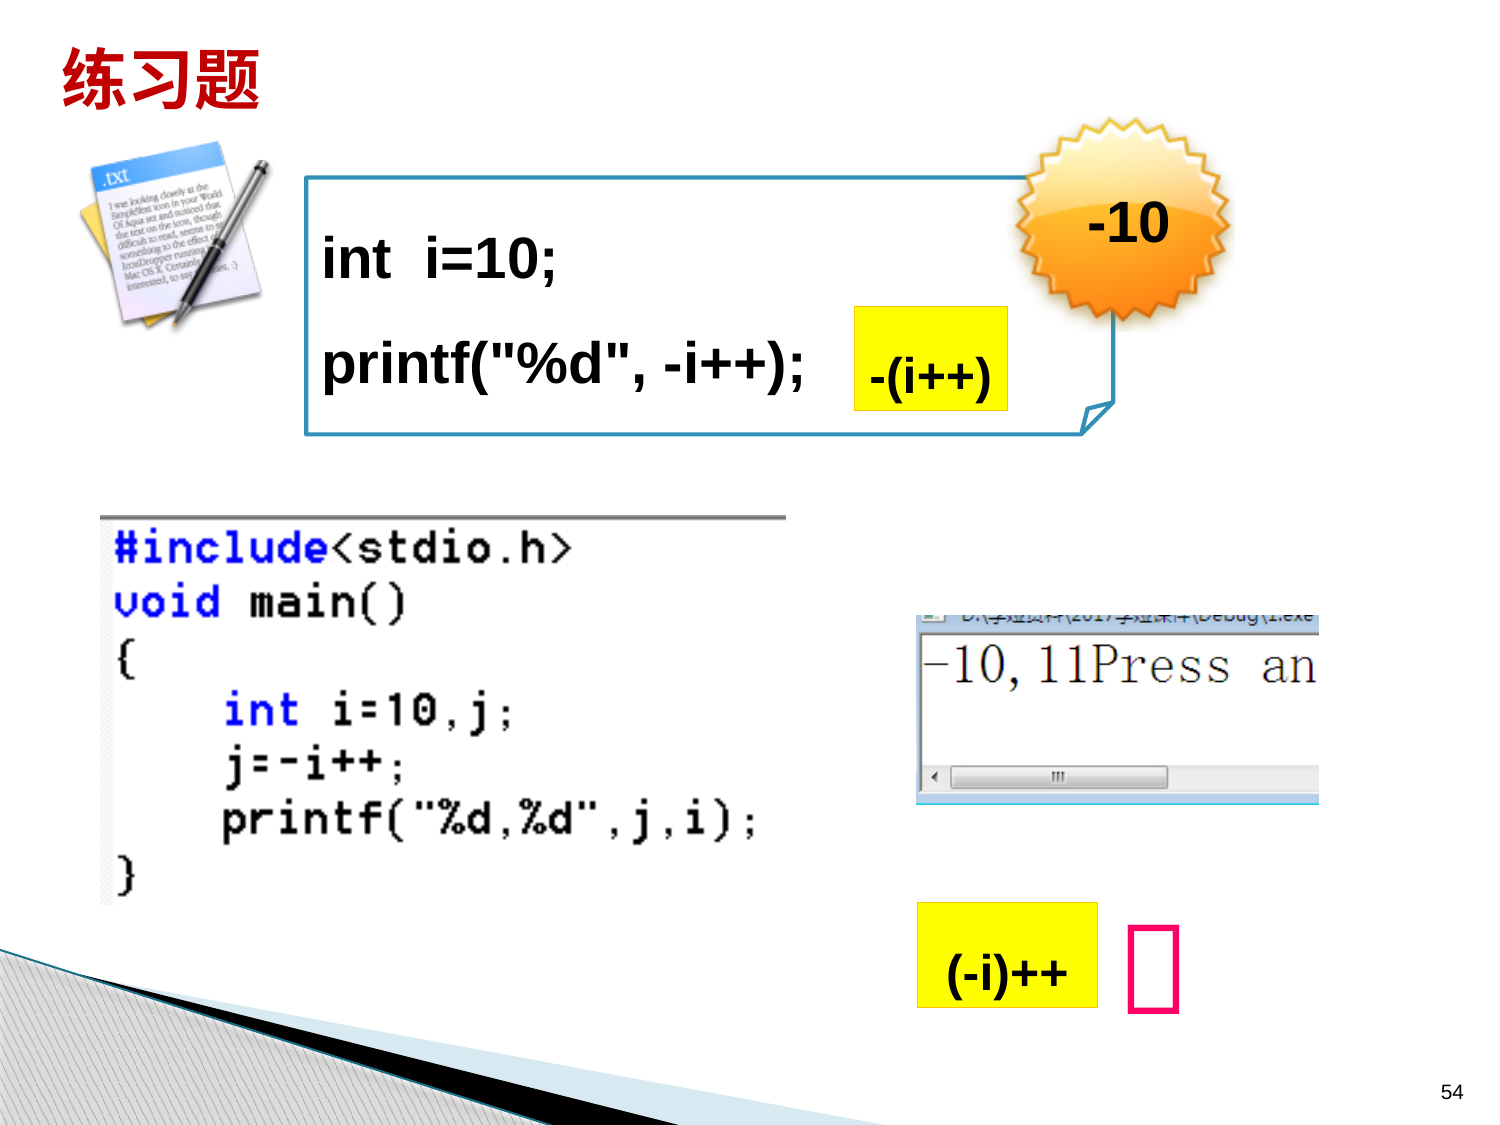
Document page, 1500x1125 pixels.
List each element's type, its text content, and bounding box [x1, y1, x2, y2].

title 练习题 [0, 19, 1500, 138]
text_box -(i++) [854, 306, 1008, 411]
picture [76, 136, 278, 338]
picture [916, 615, 1319, 805]
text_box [1007, 115, 1235, 333]
text_box (-i)++ [917, 902, 1098, 1008]
picture [100, 514, 786, 906]
slide_number 54 [1418, 1051, 1479, 1112]
text_box  [1101, 869, 1241, 1050]
text_box int i=10; printf("%d", -i++); [306, 177, 1114, 435]
